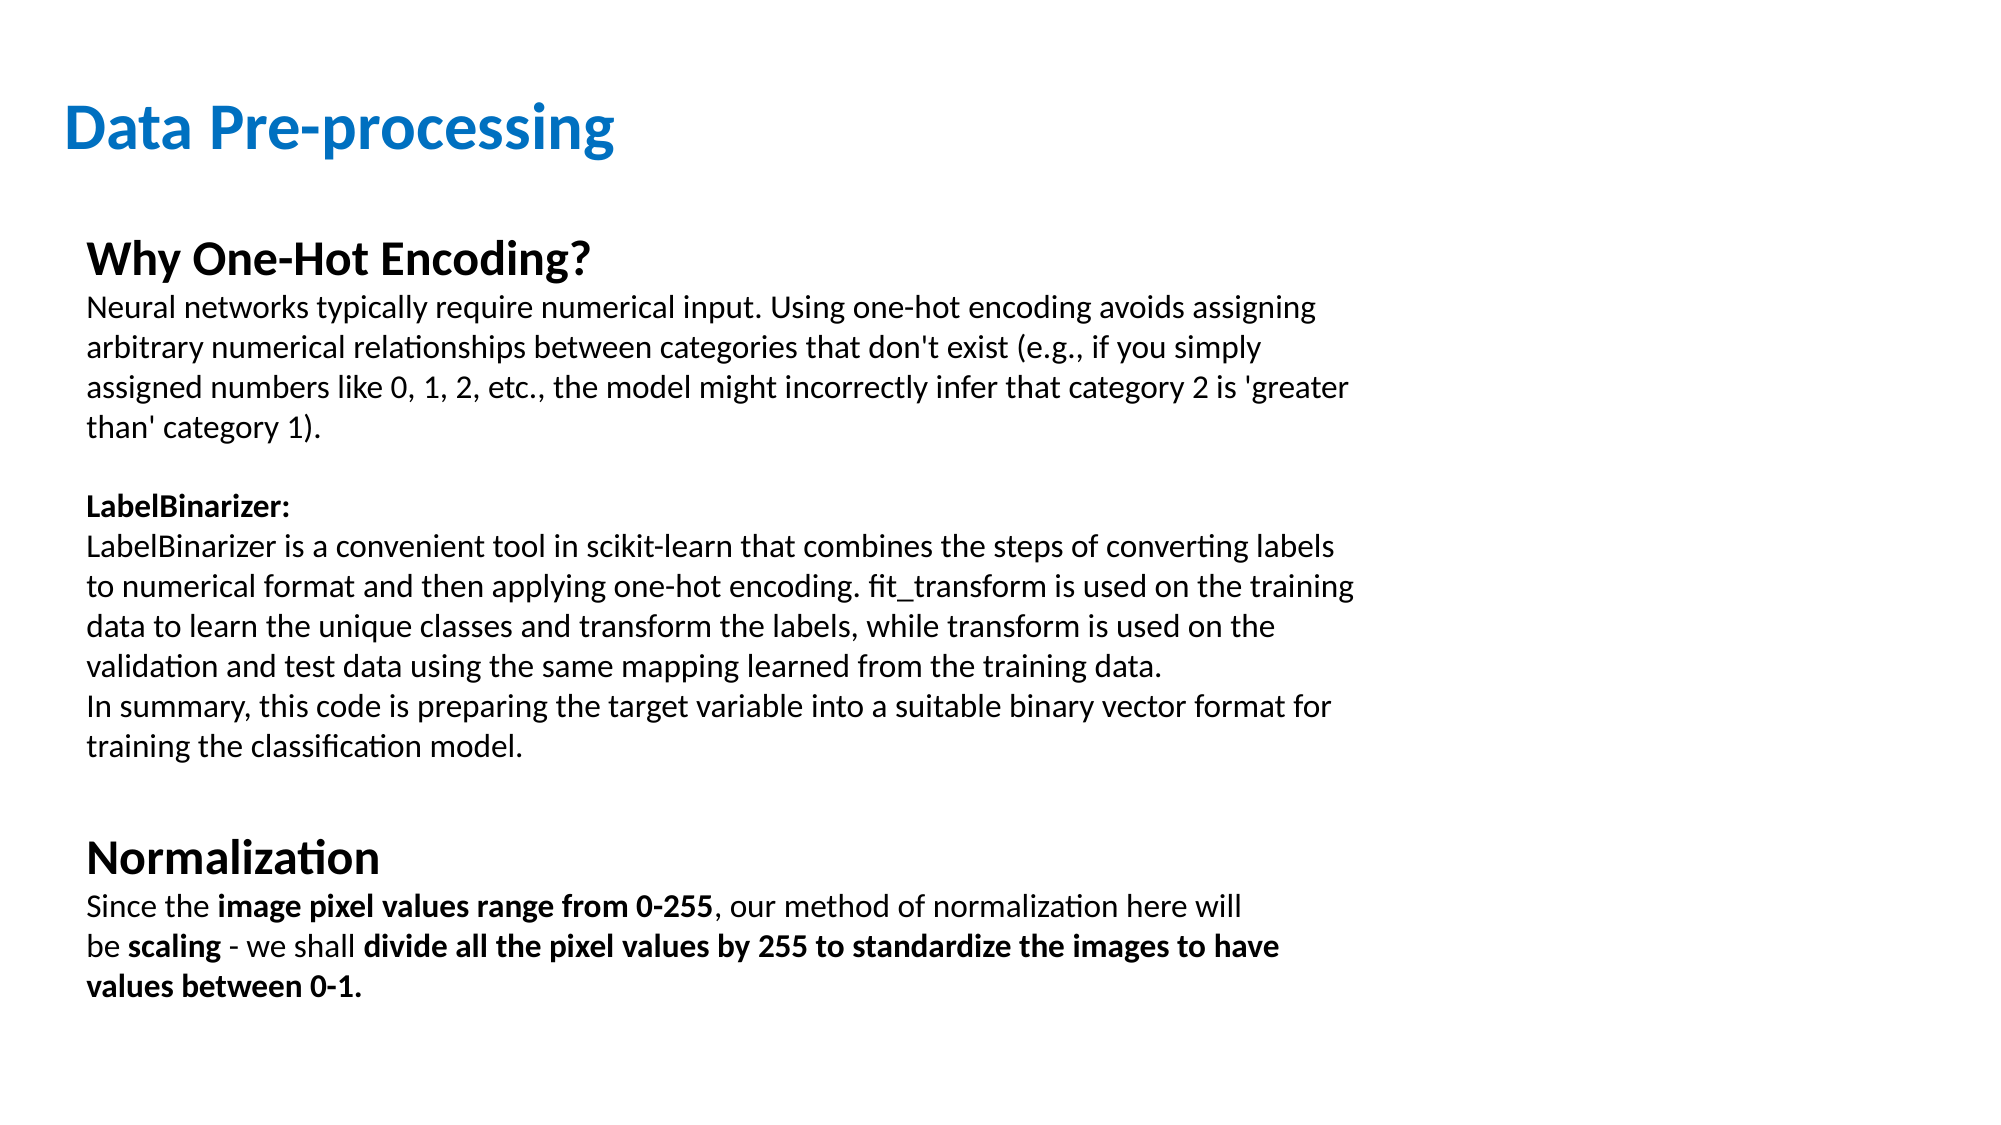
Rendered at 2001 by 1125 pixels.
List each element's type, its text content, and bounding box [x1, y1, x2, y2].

title Data Pre-processing [44, 63, 1908, 189]
text_box Why One-Hot Encoding? Neural networks typically require numerical input. Using one-hot encoding avoids assigning arbitrary numerical relationships between categories that don't exist (e.g., if you simply assigned numbers like 0, 1, 2, etc., the model might incorrectly infer that category 2 is 'greater than' category 1). LabelBinarizer: LabelBinarizer is a convenient tool in scikit-learn that combines the steps of converting labels to numerical format and then applying one-hot encoding. fit_transform is used on the training data to learn the unique classes and transform the labels, while transform is used on the validation and test data using the same mapping learned from the training data. In summary, this code is preparing the target variable into a suitable binary vector format for training the classification model. Normalization Since the image pixel values range from 0-255, our method of normalization here will be scaling - we shall divide all the pixel values by 255 to standardize the images to have values between 0-1. [66, 205, 1386, 1024]
